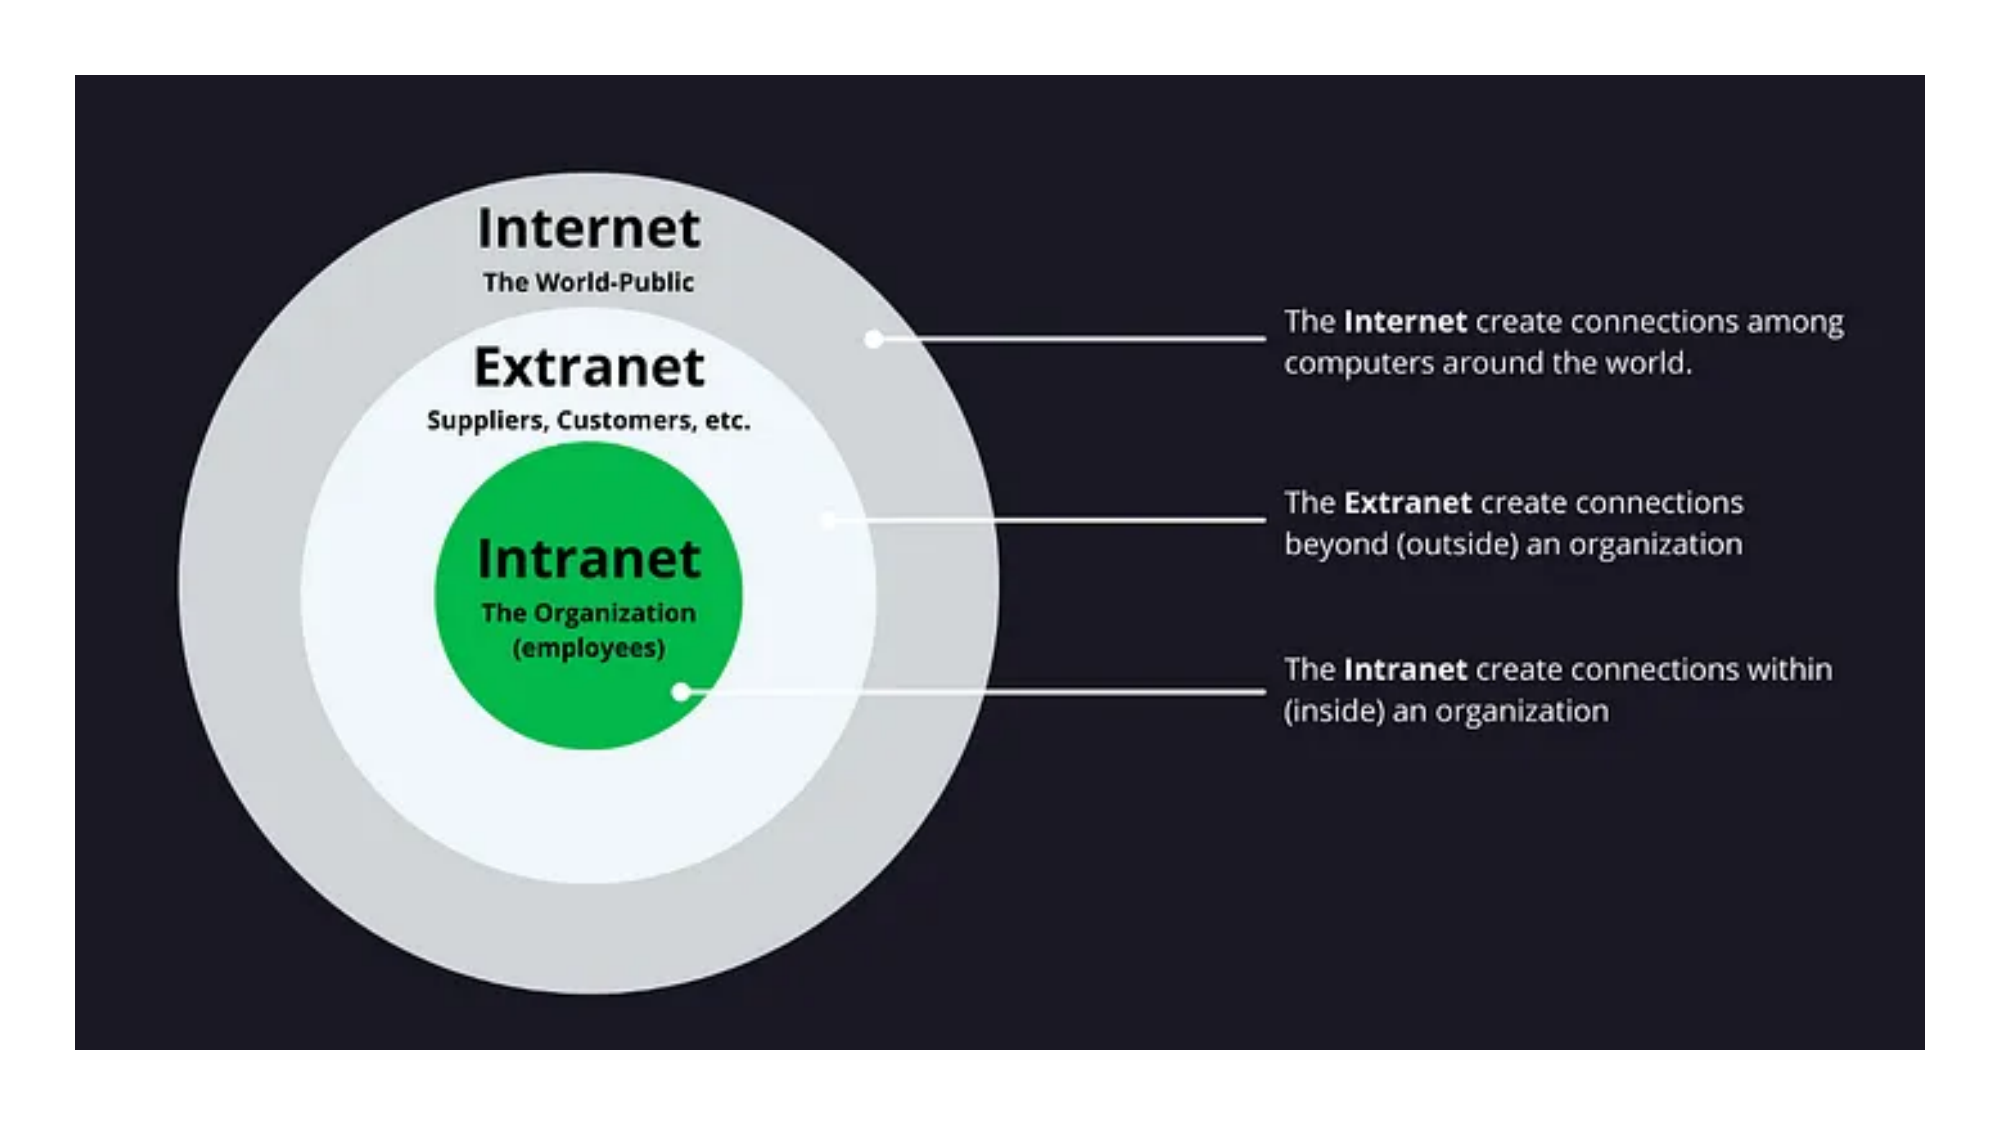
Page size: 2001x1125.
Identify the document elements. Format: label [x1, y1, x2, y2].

picture [74, 74, 1926, 1051]
